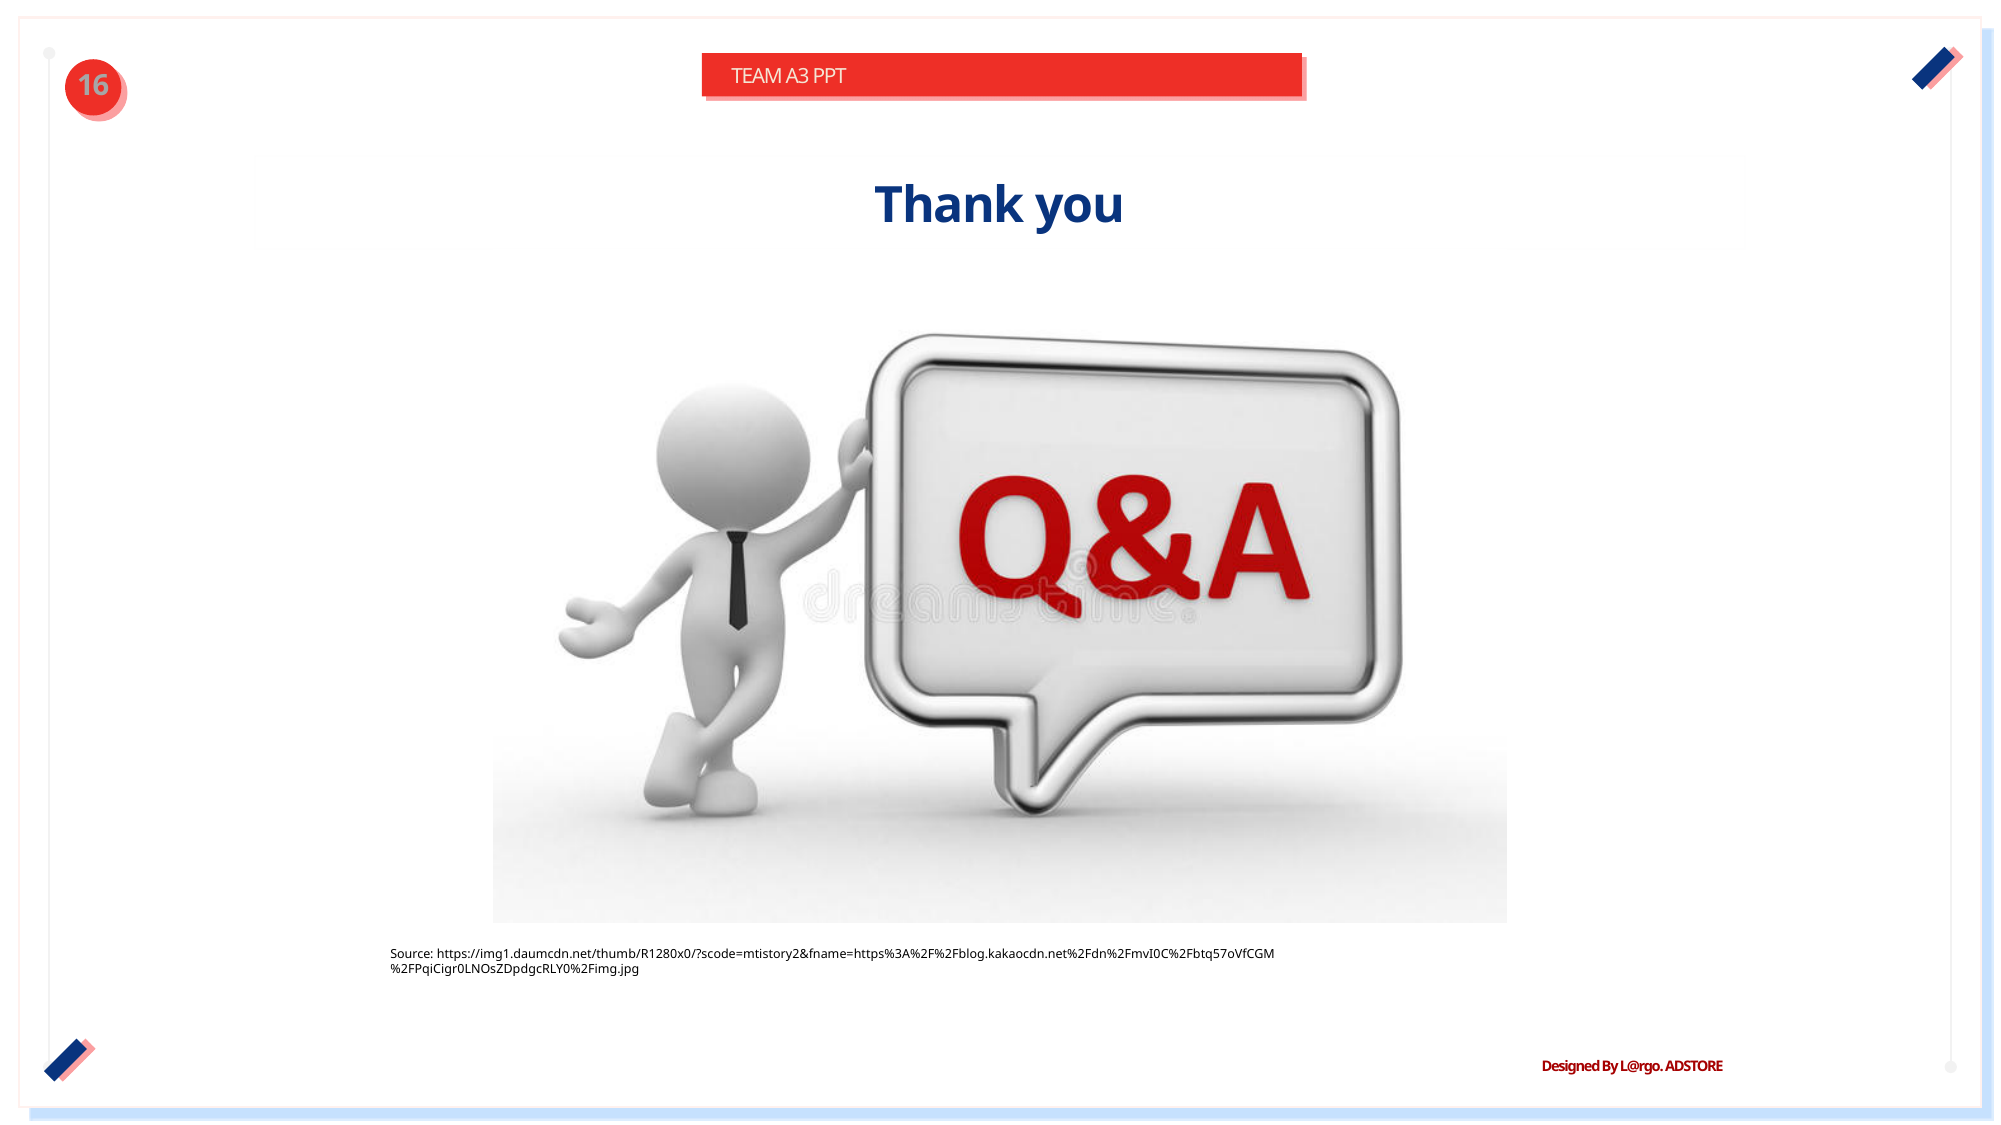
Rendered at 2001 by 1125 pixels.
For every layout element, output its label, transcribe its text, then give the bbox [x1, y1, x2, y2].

subtitle TEAM A3 PPT [701, 53, 1303, 97]
title Thank you [254, 156, 1746, 250]
picture [493, 249, 1507, 923]
text_box Source: https://img1.daumcdn.net/thumb/R1280x0/?scode=mtistory2&fname=https%3A%2F%2Fblog.kakaocdn.net%2Fdn%2FmvI0C%2Fbtq57oVfCGM%2FPqiCigr0LNOsZDpdgcRLY0%2Fimg.jpg [375, 938, 1521, 984]
slide_number 16 [46, 69, 141, 104]
footer Designed By L@rgo. ADSTORE [1541, 1040, 1895, 1089]
